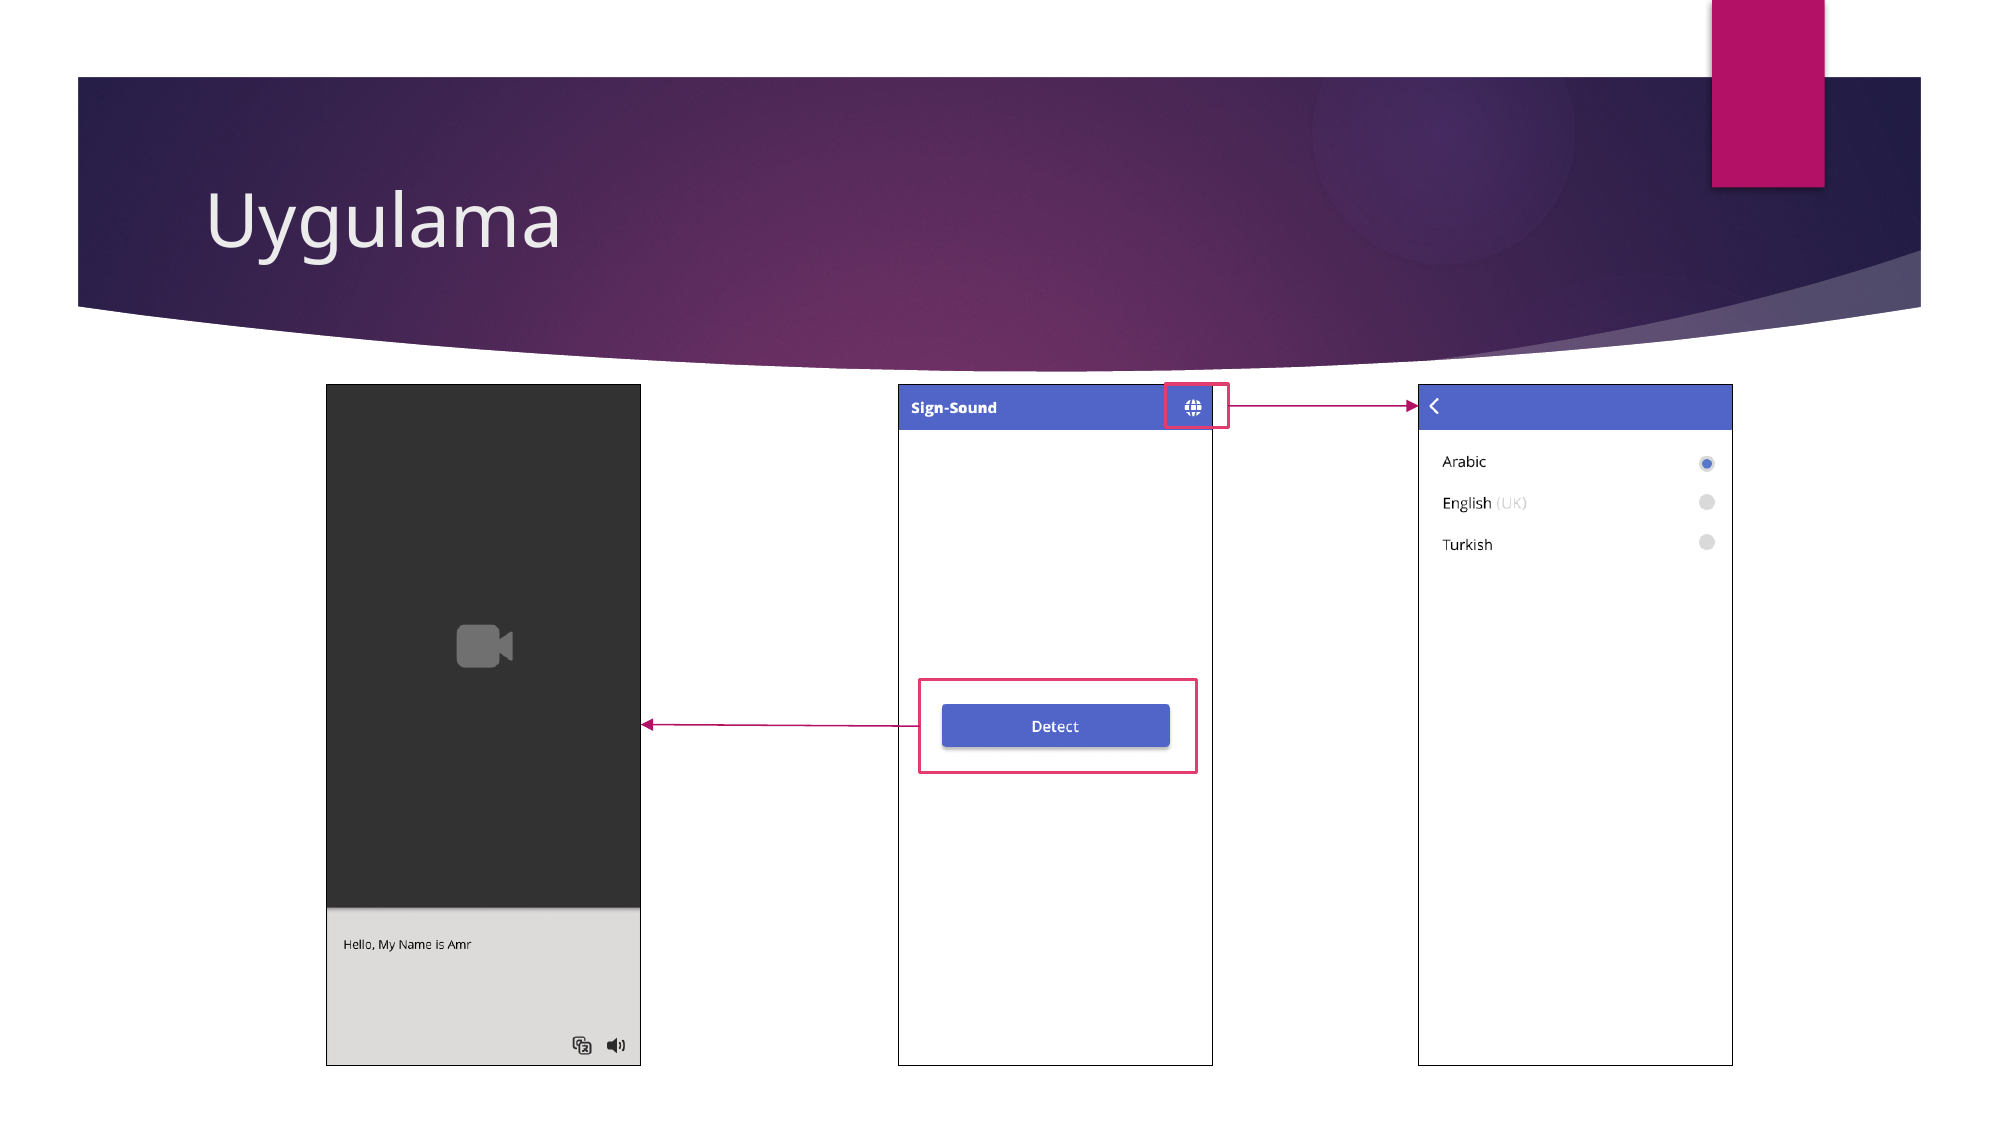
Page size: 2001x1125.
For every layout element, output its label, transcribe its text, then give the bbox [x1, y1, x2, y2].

picture [326, 383, 641, 1066]
title Uygulama [189, 159, 1627, 276]
text_box [1209, 382, 1230, 429]
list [898, 383, 1214, 1066]
picture [1418, 383, 1734, 1066]
